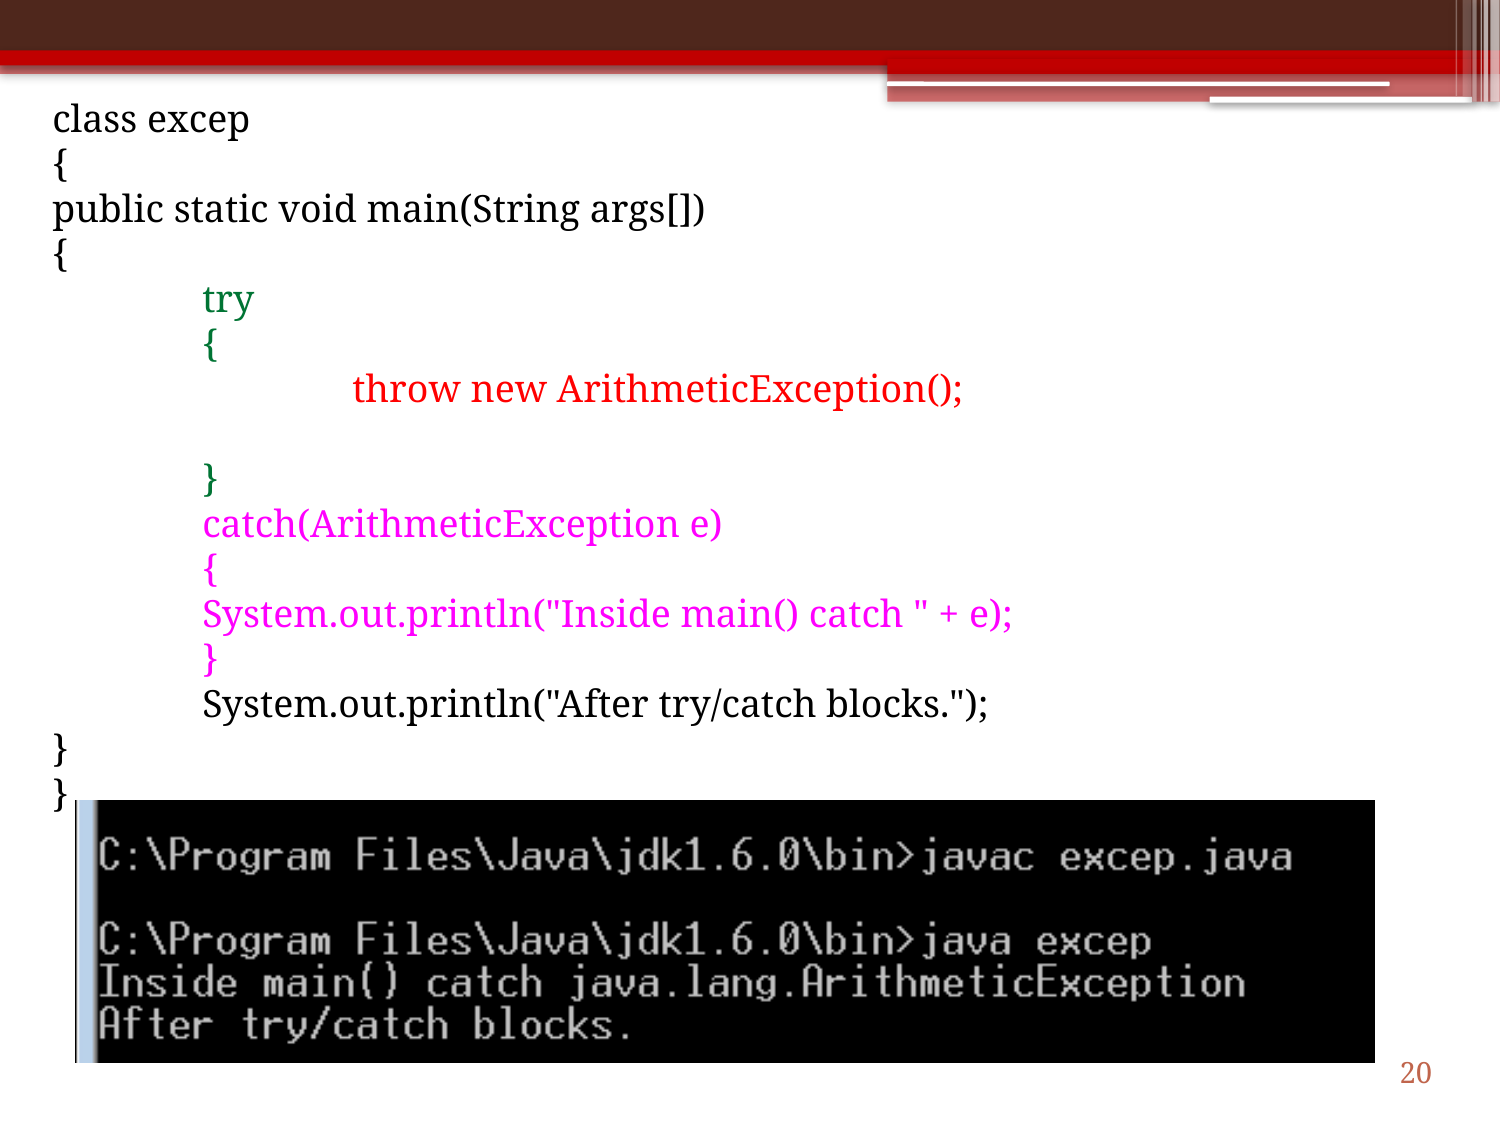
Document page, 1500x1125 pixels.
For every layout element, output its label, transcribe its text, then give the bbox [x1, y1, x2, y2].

text_box class excep { public static void main(String args[]) { try { throw new ArithmeticException(); } catch(ArithmeticException e) { System.out.println("Inside main() catch " + e); } System.out.println("After try/catch blocks."); } } [37, 87, 1338, 823]
slide_number 20 [1287, 1041, 1447, 1102]
picture [74, 799, 1376, 1063]
